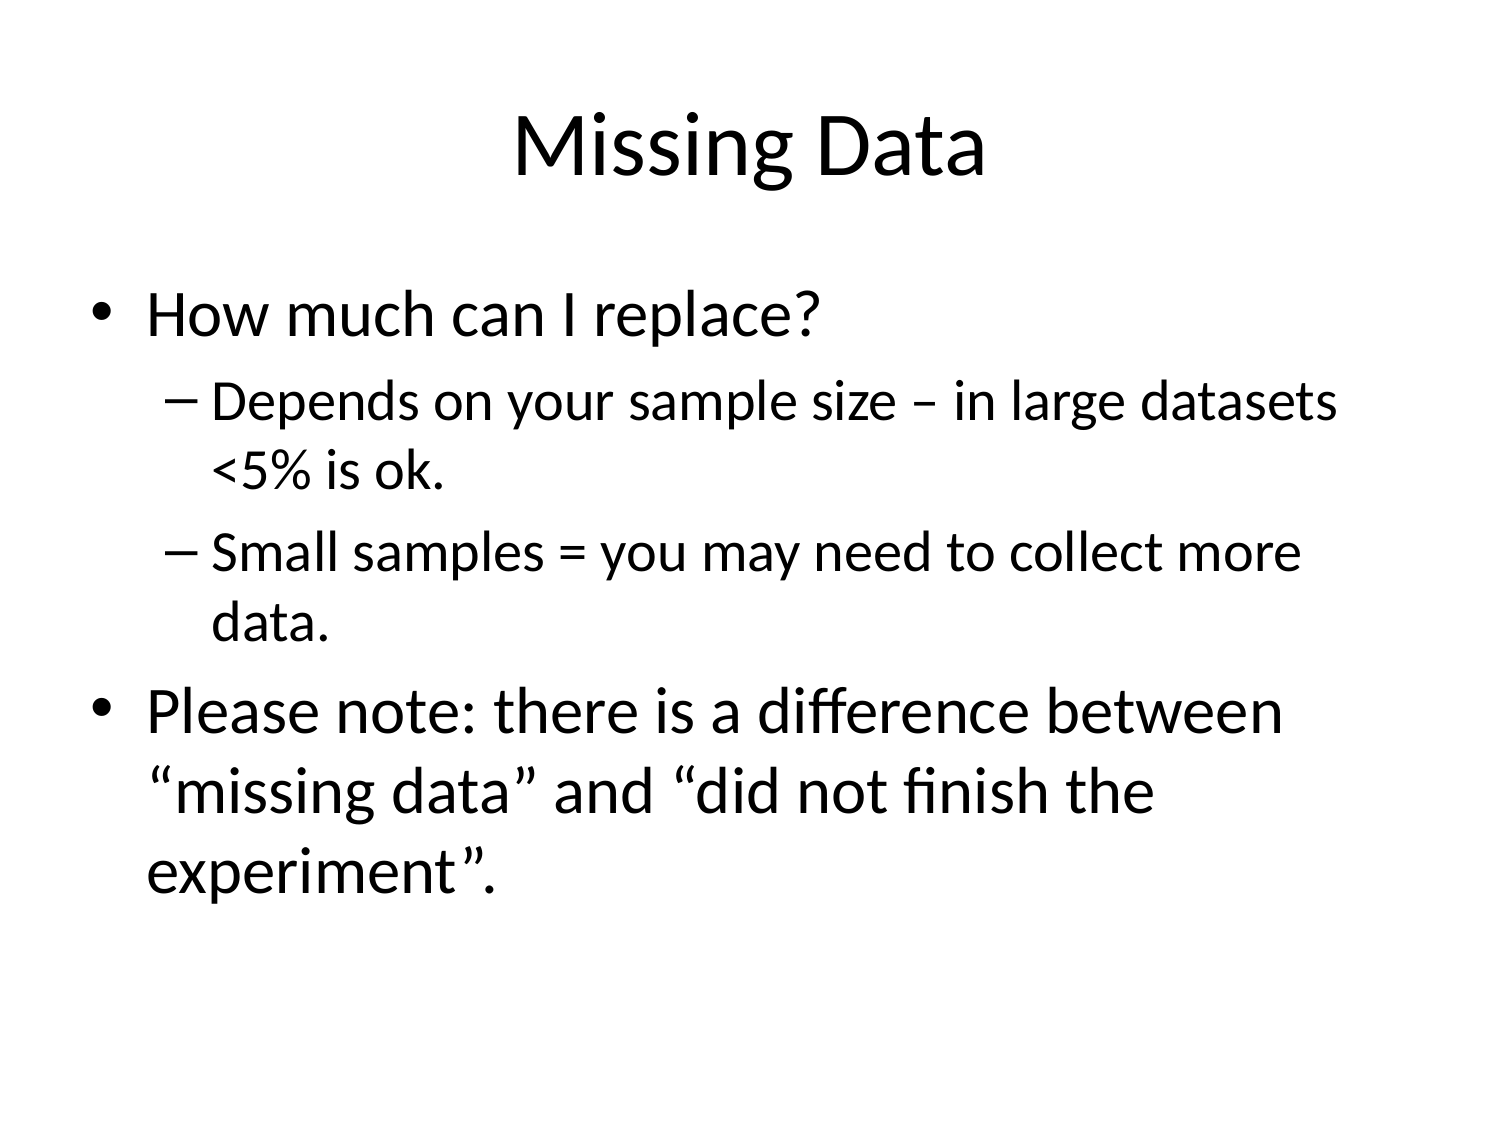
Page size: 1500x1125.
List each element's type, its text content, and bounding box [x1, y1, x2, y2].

list How much can I replace? Depends on your sample size – in large datasets <5% is ok. Small samples = you may need to collect more data. Please note: there is a difference between “missing data” and “did not finish the experiment”. [75, 262, 1425, 1005]
title Missing Data [75, 45, 1425, 233]
